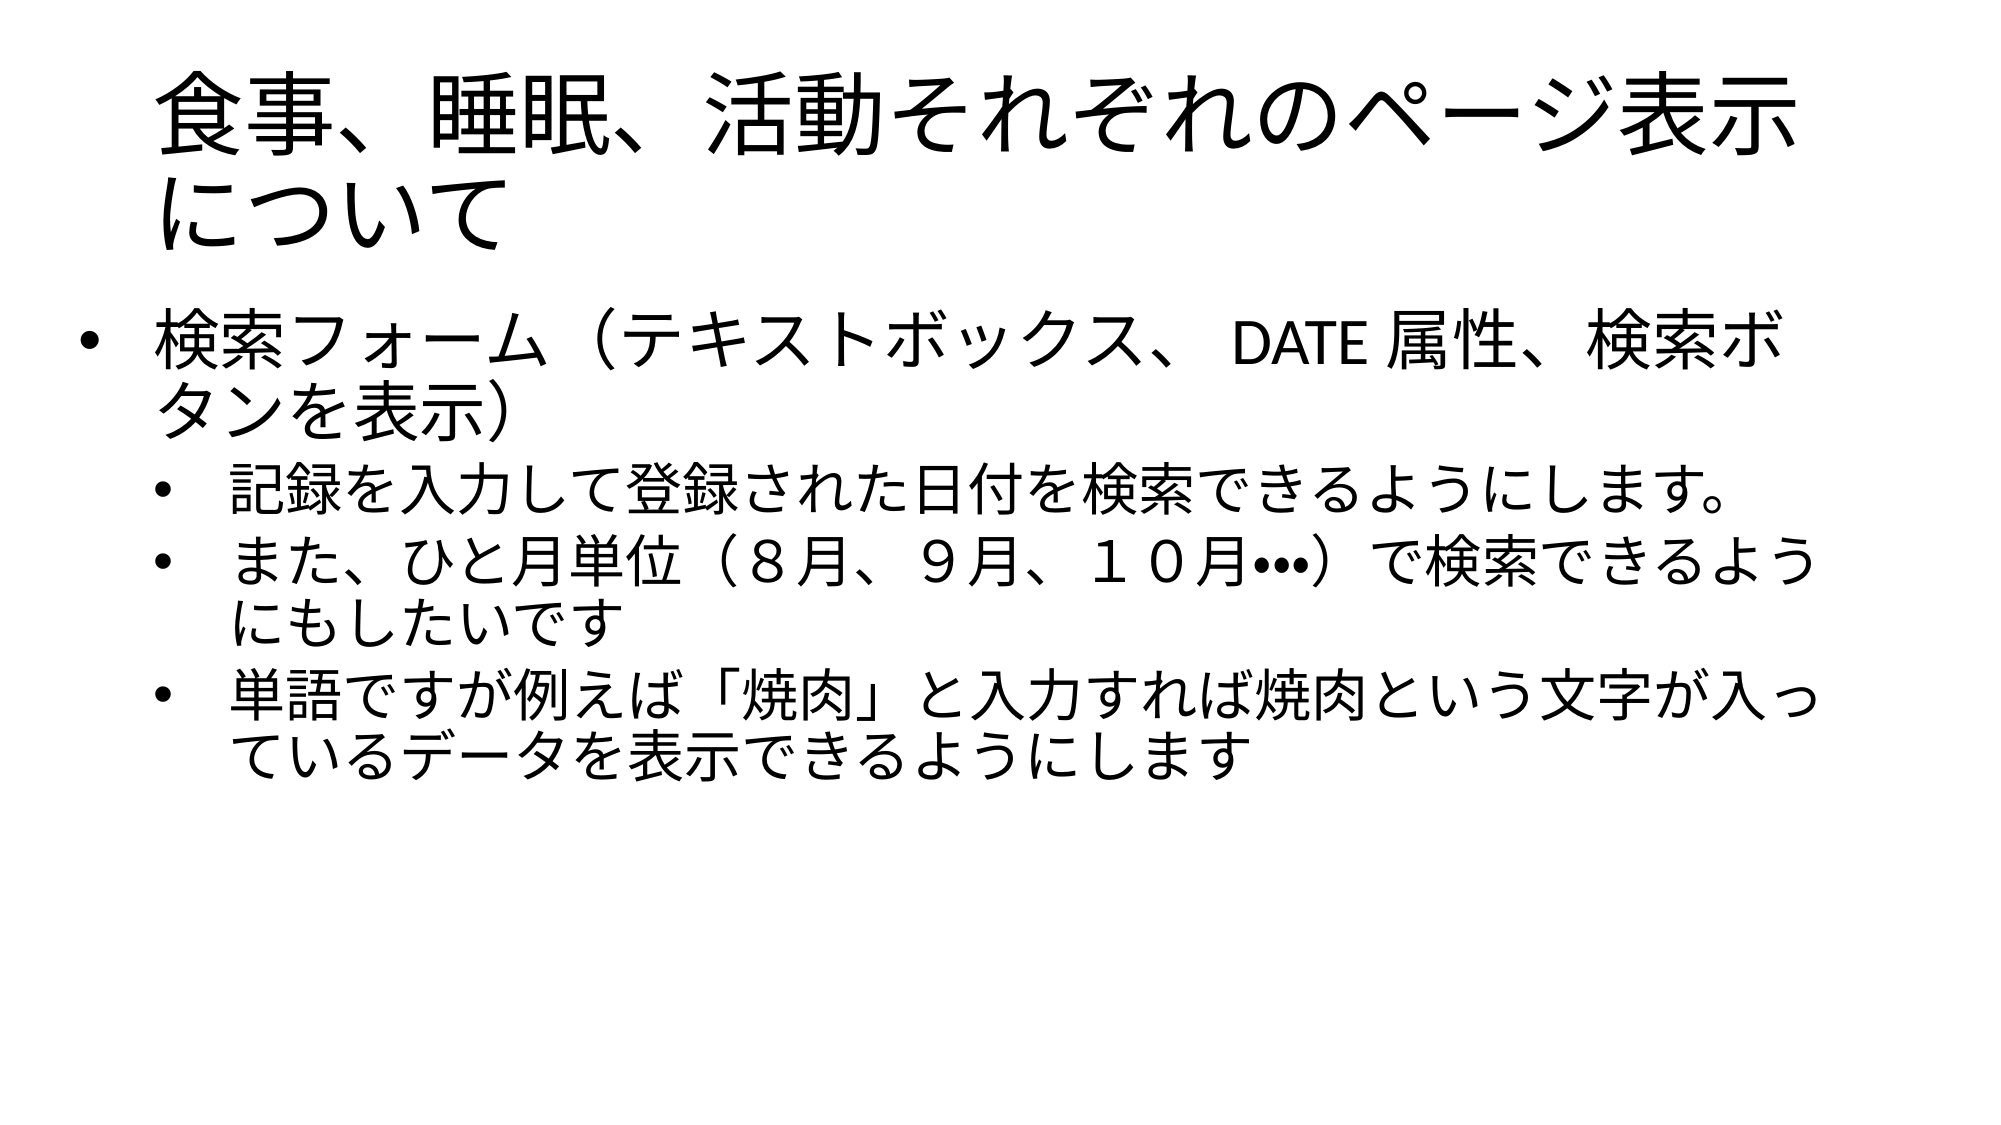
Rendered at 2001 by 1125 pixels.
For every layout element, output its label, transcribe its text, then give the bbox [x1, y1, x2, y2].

title 食事、睡眠、活動それぞれのページ表示について [137, 59, 1863, 278]
list 検索フォーム（テキストボックス、DATE属性、検索ボタンを表示） 記録を入力して登録された日付を検索できるようにします。 また、ひと月単位（８月、９月、１０月・・・）で検索できるようにもしたいです 単語ですが例えば「焼肉」と入力すれば焼肉という文字が入っているデータを表示できるようにします [63, 299, 1863, 1014]
